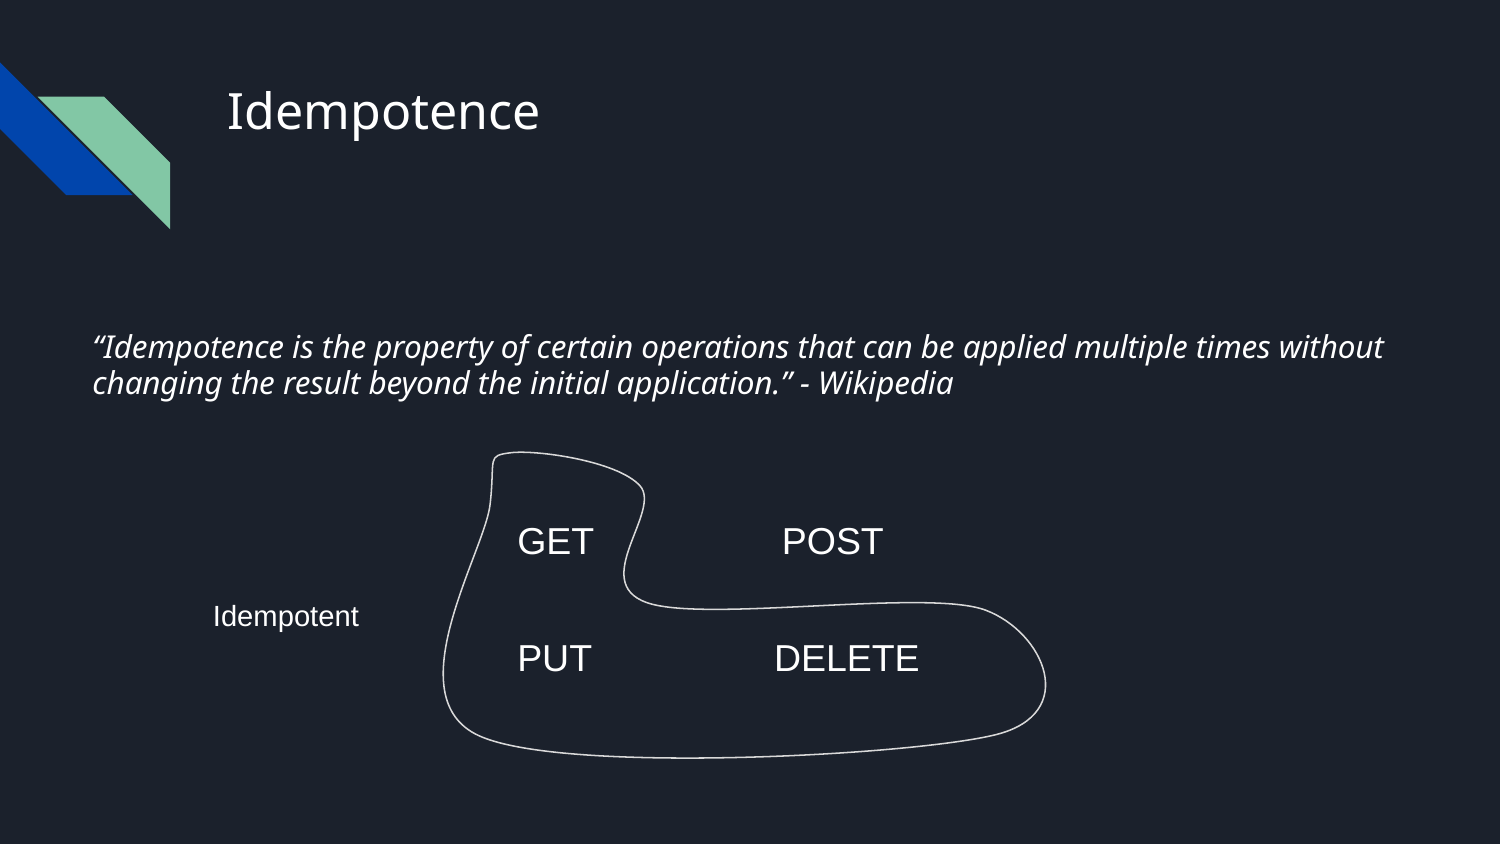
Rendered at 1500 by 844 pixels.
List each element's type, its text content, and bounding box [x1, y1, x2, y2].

text_box Idempotent [198, 582, 382, 657]
text_box GET [502, 502, 629, 577]
text_box DELETE [759, 619, 938, 694]
text_box [443, 453, 1046, 759]
text_box PUT [502, 619, 619, 694]
title Idempotence [212, 64, 1368, 215]
text_box POST [766, 502, 908, 577]
list “Idempotence is the property of certain operations that can be applied multiple times without changing the result beyond the initial application.” - Wikipedia [77, 314, 1427, 453]
